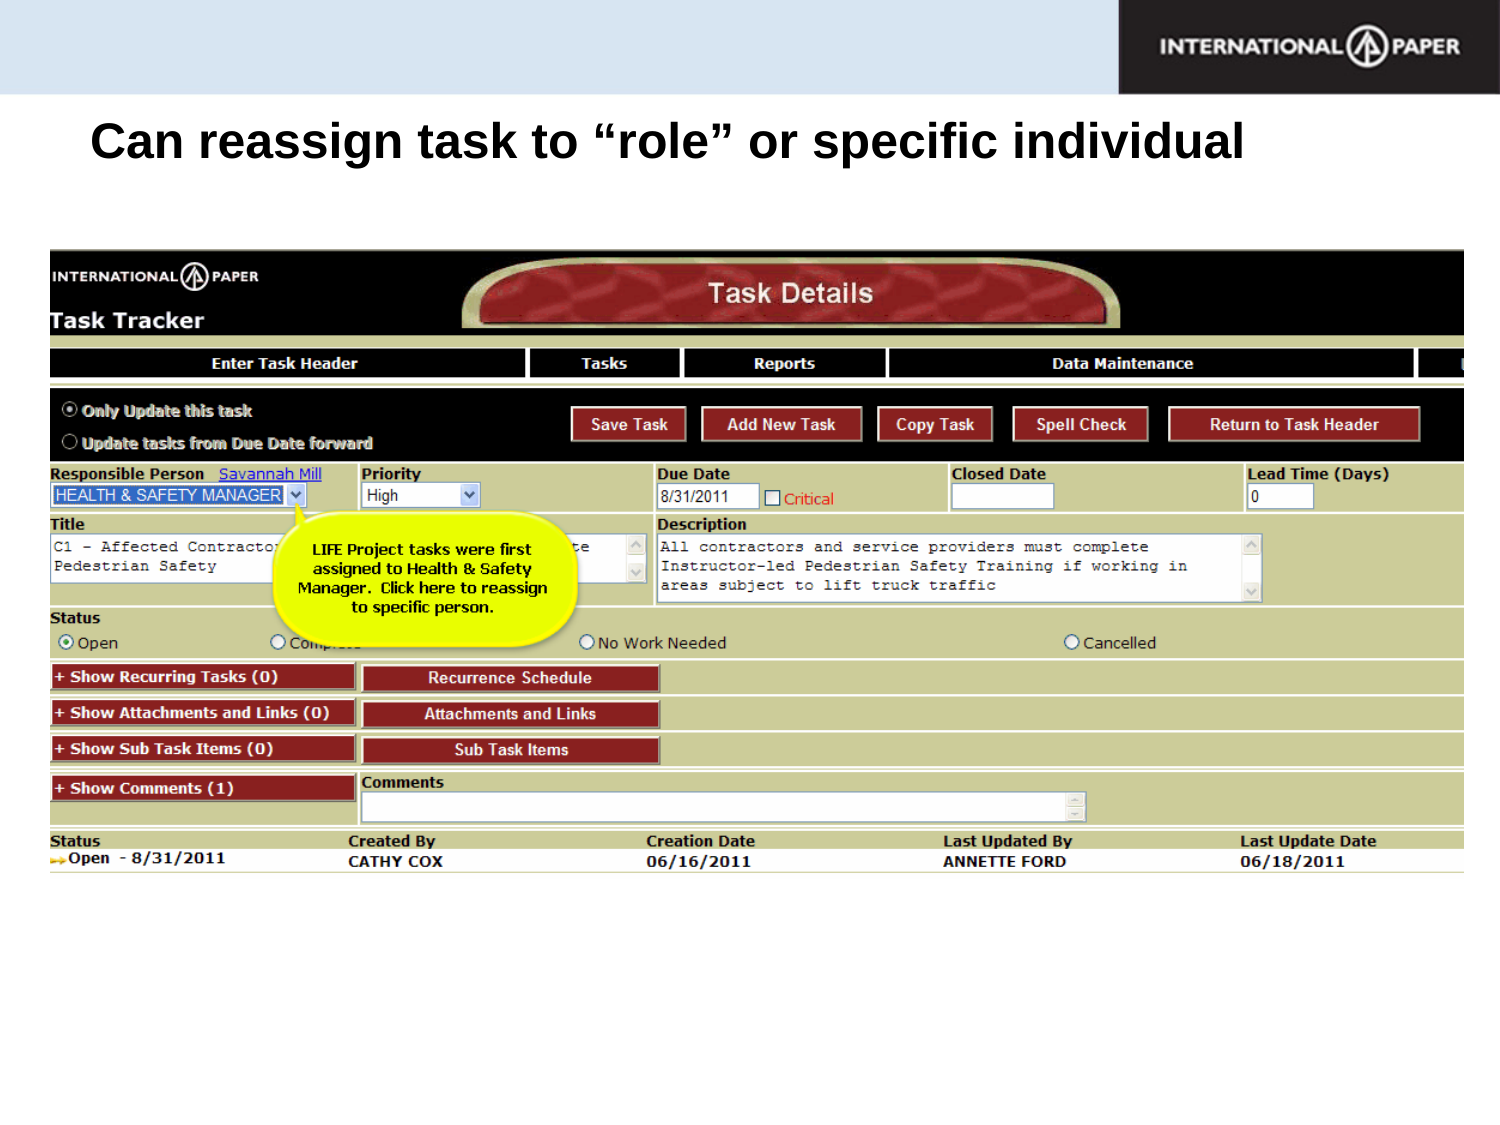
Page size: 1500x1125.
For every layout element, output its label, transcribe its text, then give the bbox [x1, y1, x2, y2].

picture [0, 0, 1500, 1125]
title Can reassign task to “role” or specific individual [74, 44, 1426, 233]
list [49, 249, 1464, 879]
